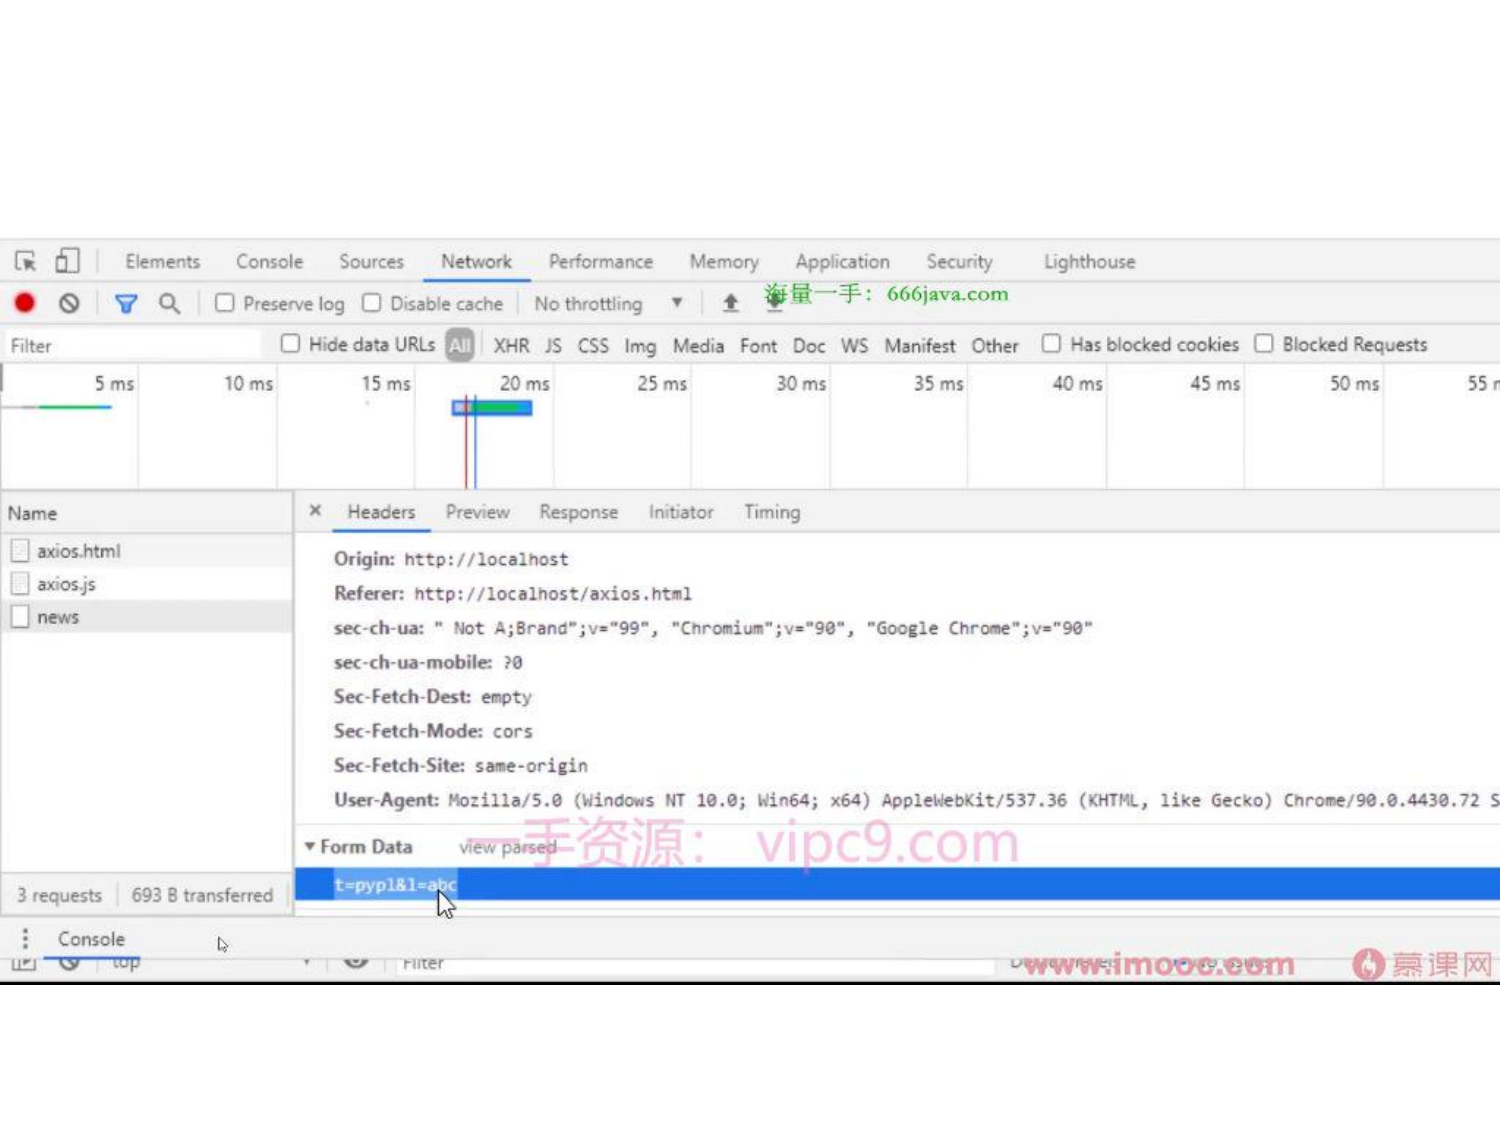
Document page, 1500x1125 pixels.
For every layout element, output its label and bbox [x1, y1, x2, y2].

picture [0, 140, 1500, 985]
